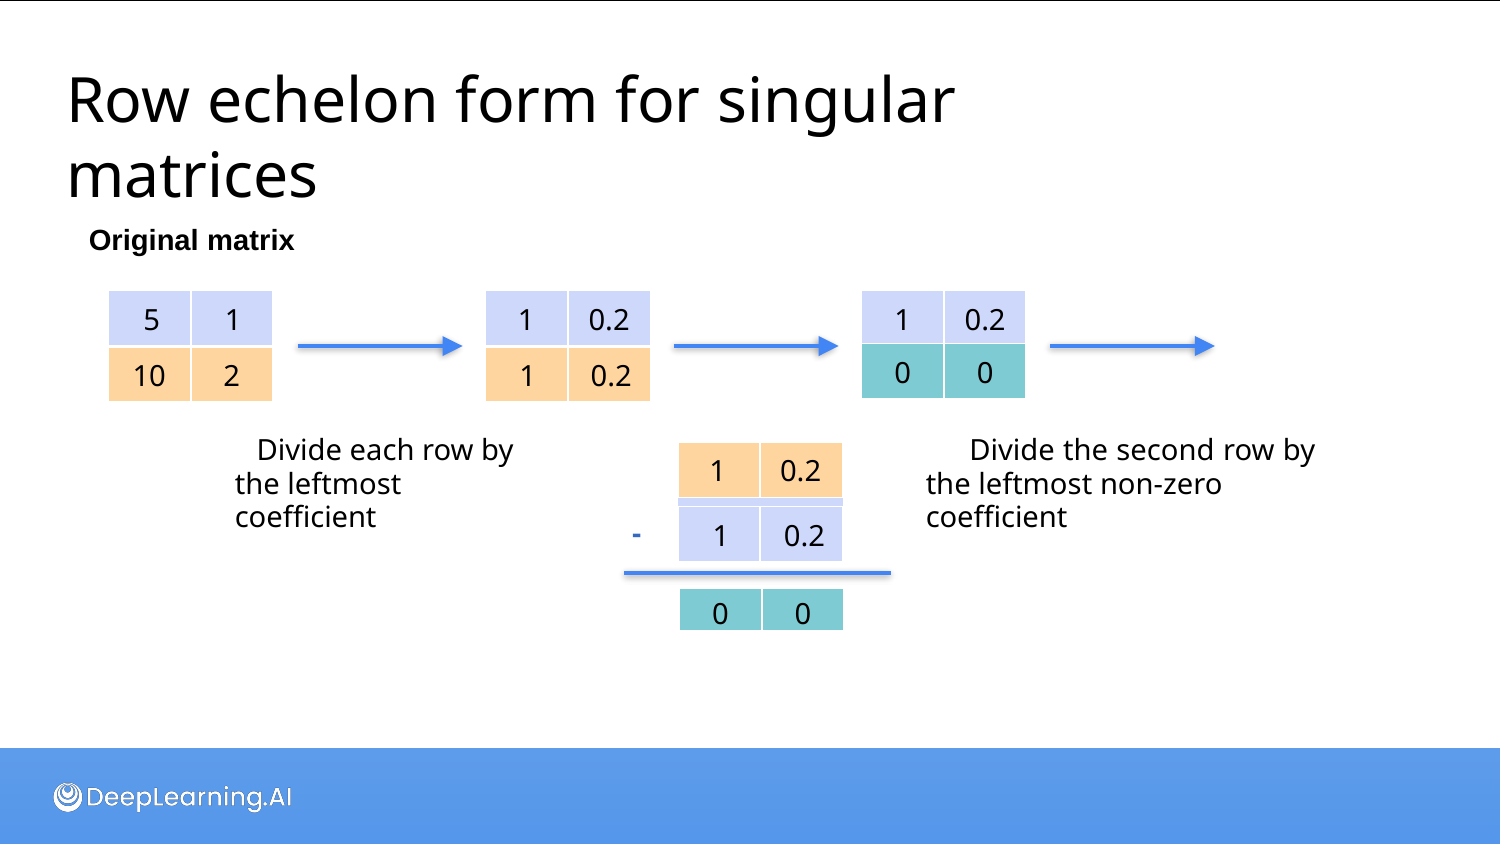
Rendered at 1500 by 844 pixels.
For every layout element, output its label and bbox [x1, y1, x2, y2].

table_cell [862, 344, 943, 398]
text_box [290, 332, 469, 366]
text_box [679, 587, 845, 631]
text_box [1043, 332, 1222, 366]
title [64, 58, 1153, 211]
table_cell [192, 348, 272, 401]
text_box [233, 428, 527, 534]
table_header [945, 291, 1025, 343]
table_header [761, 443, 842, 497]
text_box [667, 332, 846, 366]
table_cell [486, 348, 567, 401]
table_cell [678, 498, 843, 506]
text_box [629, 512, 644, 550]
table_header [679, 443, 759, 497]
table_cell [761, 507, 842, 561]
table_header [192, 291, 272, 345]
table_cell [569, 348, 650, 401]
table_header [109, 291, 190, 345]
table_header [862, 291, 943, 343]
text_box [923, 428, 1341, 534]
table_cell [109, 348, 190, 401]
table_cell [945, 344, 1025, 398]
table_header [569, 291, 650, 345]
table_cell [679, 507, 759, 561]
table_header [486, 291, 567, 345]
text_box [86, 219, 297, 257]
picture [0, 748, 1500, 844]
text_box [617, 567, 898, 585]
